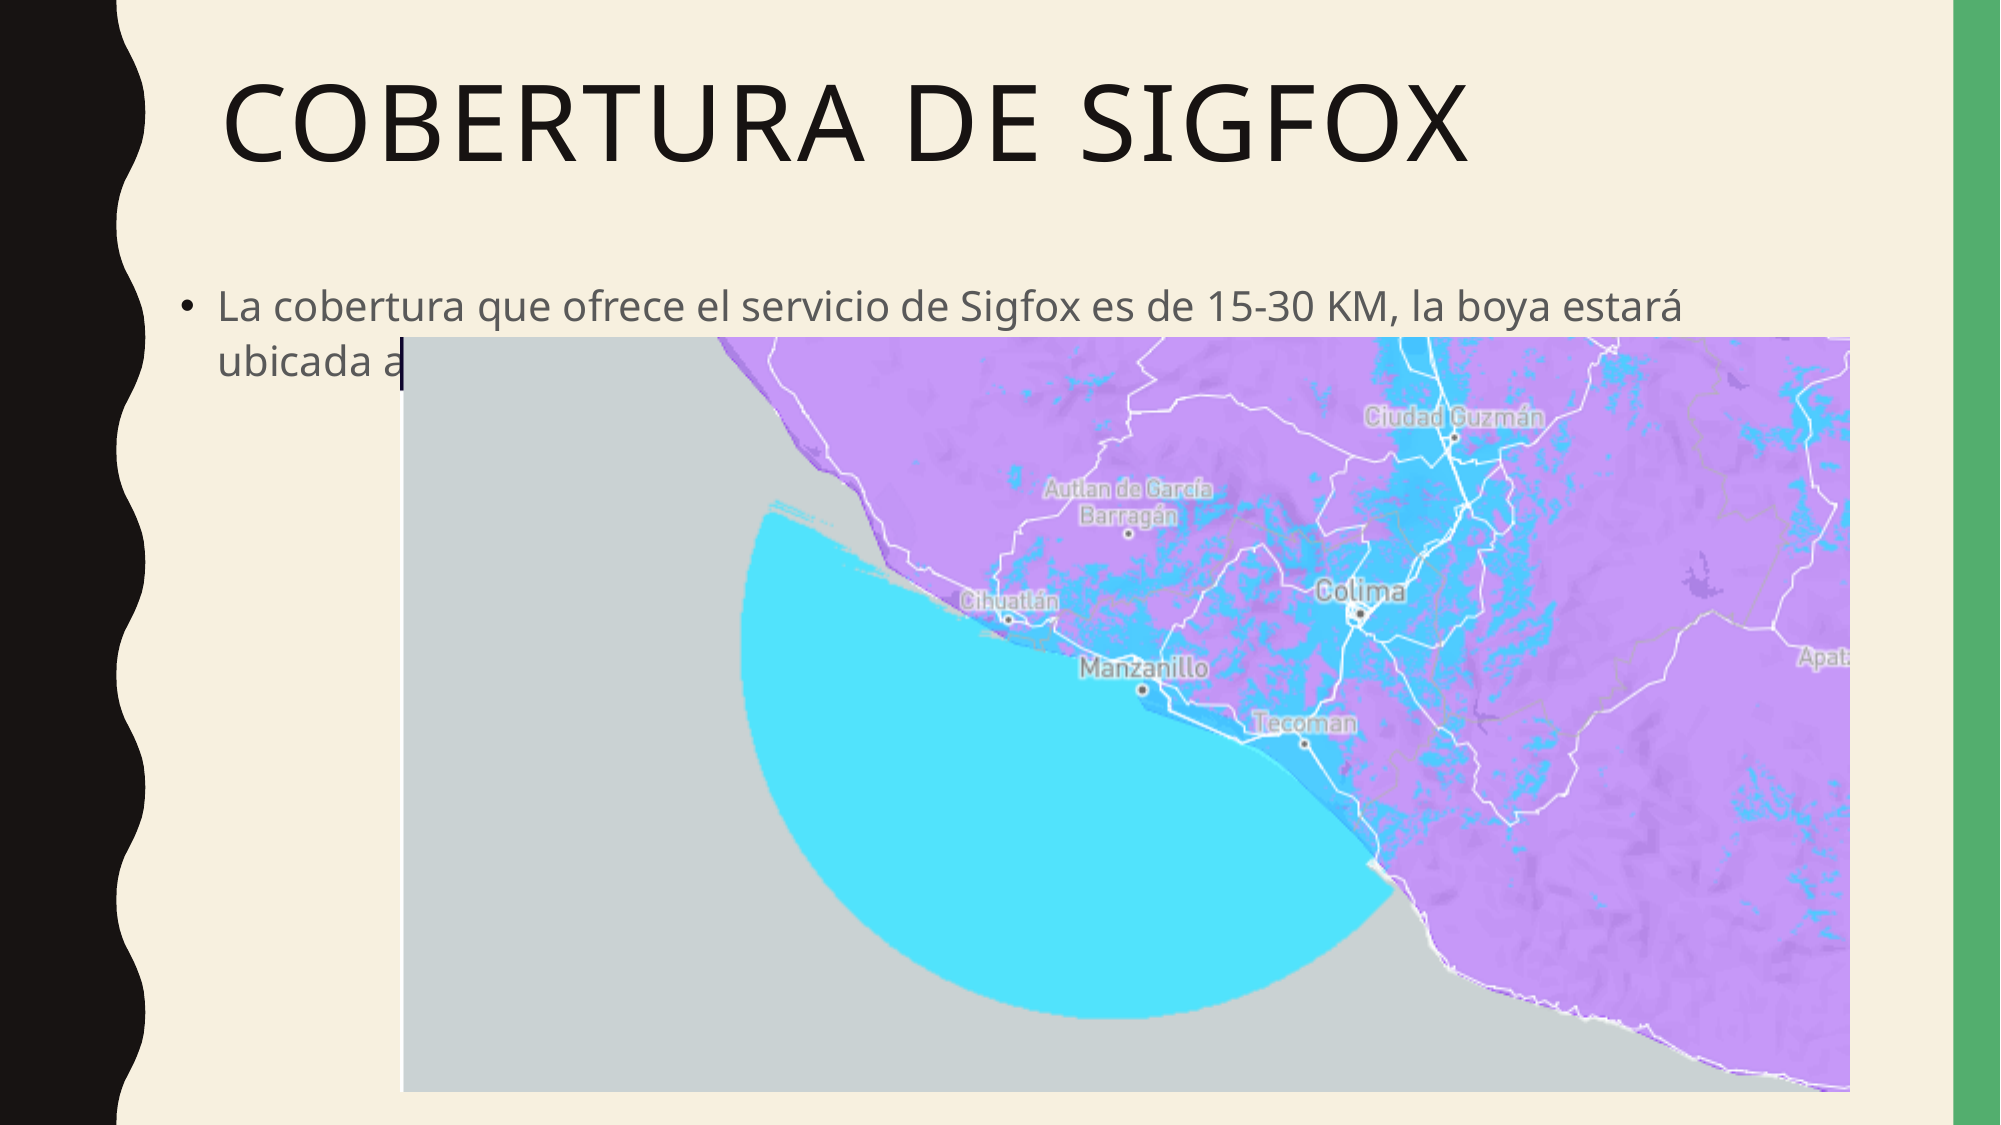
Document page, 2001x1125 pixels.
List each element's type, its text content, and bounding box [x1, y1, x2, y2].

list La cobertura que ofrece el servicio de Sigfox es de 15-30 KM, la boya estará ubicada a no mas de 5 KM. [165, 267, 1835, 858]
picture [400, 337, 1850, 1092]
title Cobertura de sigfox [205, 62, 1875, 308]
